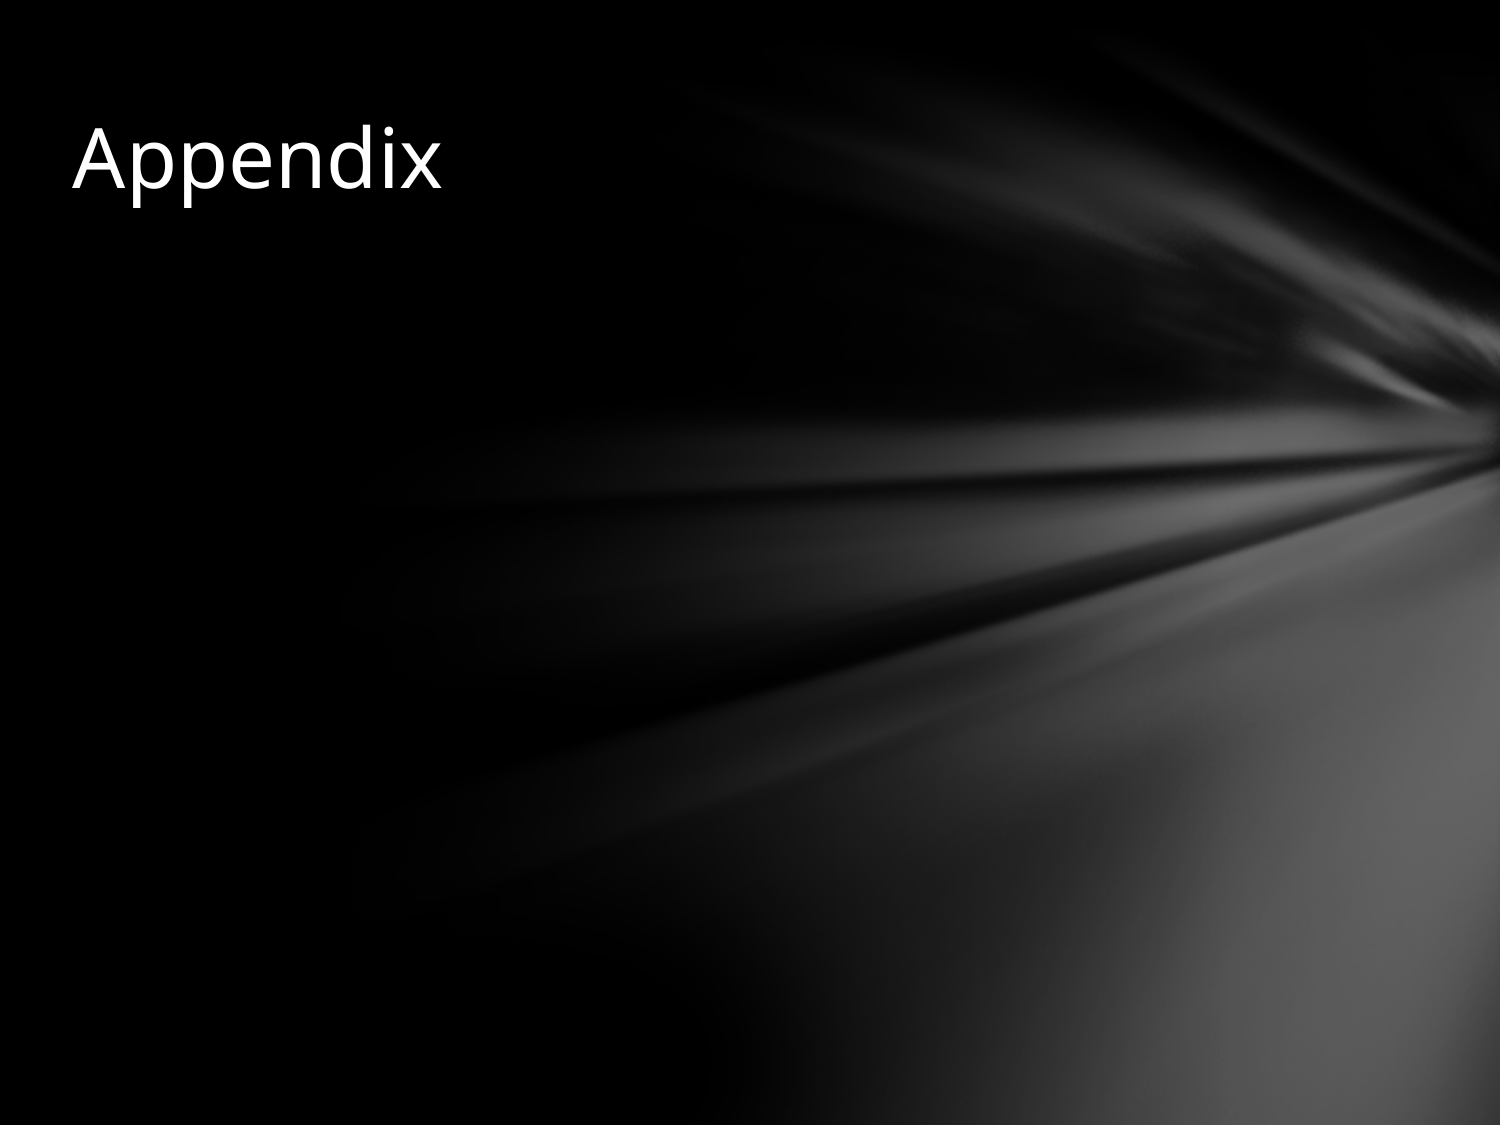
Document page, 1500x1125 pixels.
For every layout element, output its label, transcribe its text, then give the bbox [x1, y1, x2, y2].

title Appendix [57, 37, 1318, 213]
